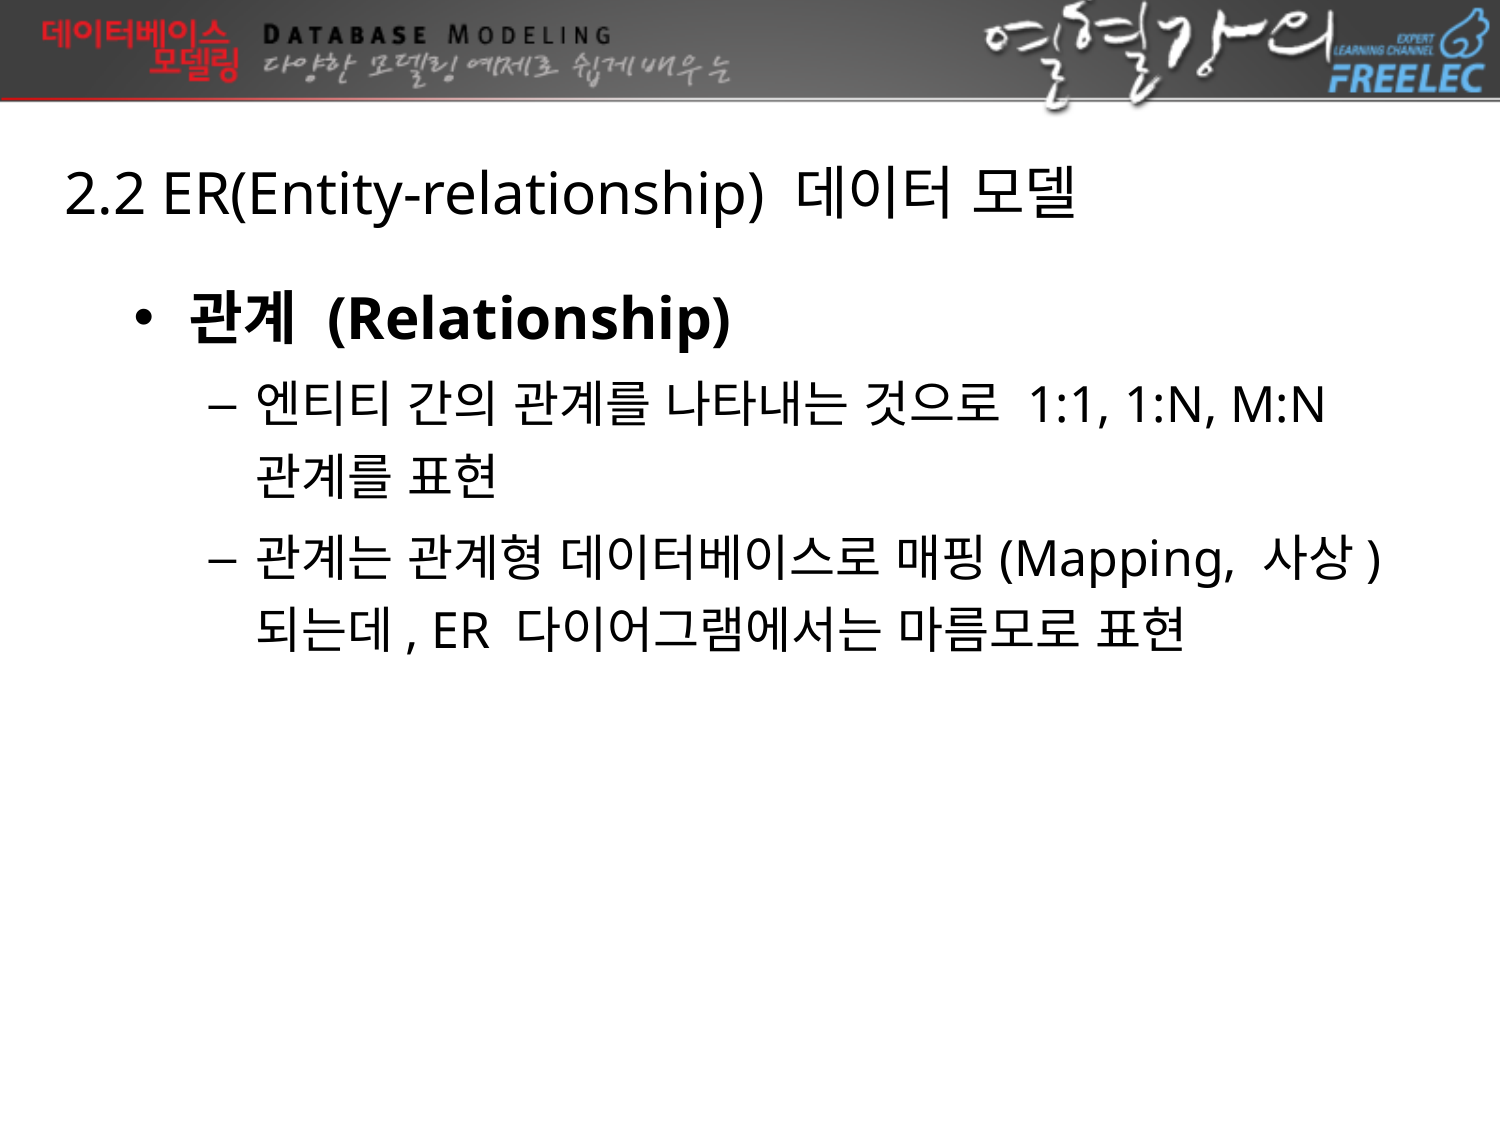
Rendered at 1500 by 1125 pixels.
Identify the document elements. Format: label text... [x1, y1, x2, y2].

text_box 2.2 ER(Entity-relationship) 데이터 모델 [49, 148, 1093, 234]
picture [0, 0, 1500, 1125]
text_box 관계 (Relationship) 엔티티 간의 관계를 나타내는 것으로 1:1, 1:N, M:N 관계를 표현 관계는 관계형 데이터베이스로 매핑(Mapping, 사상)되는데, ER 다이어그램에서는 마름모로 표현 [118, 259, 1465, 749]
